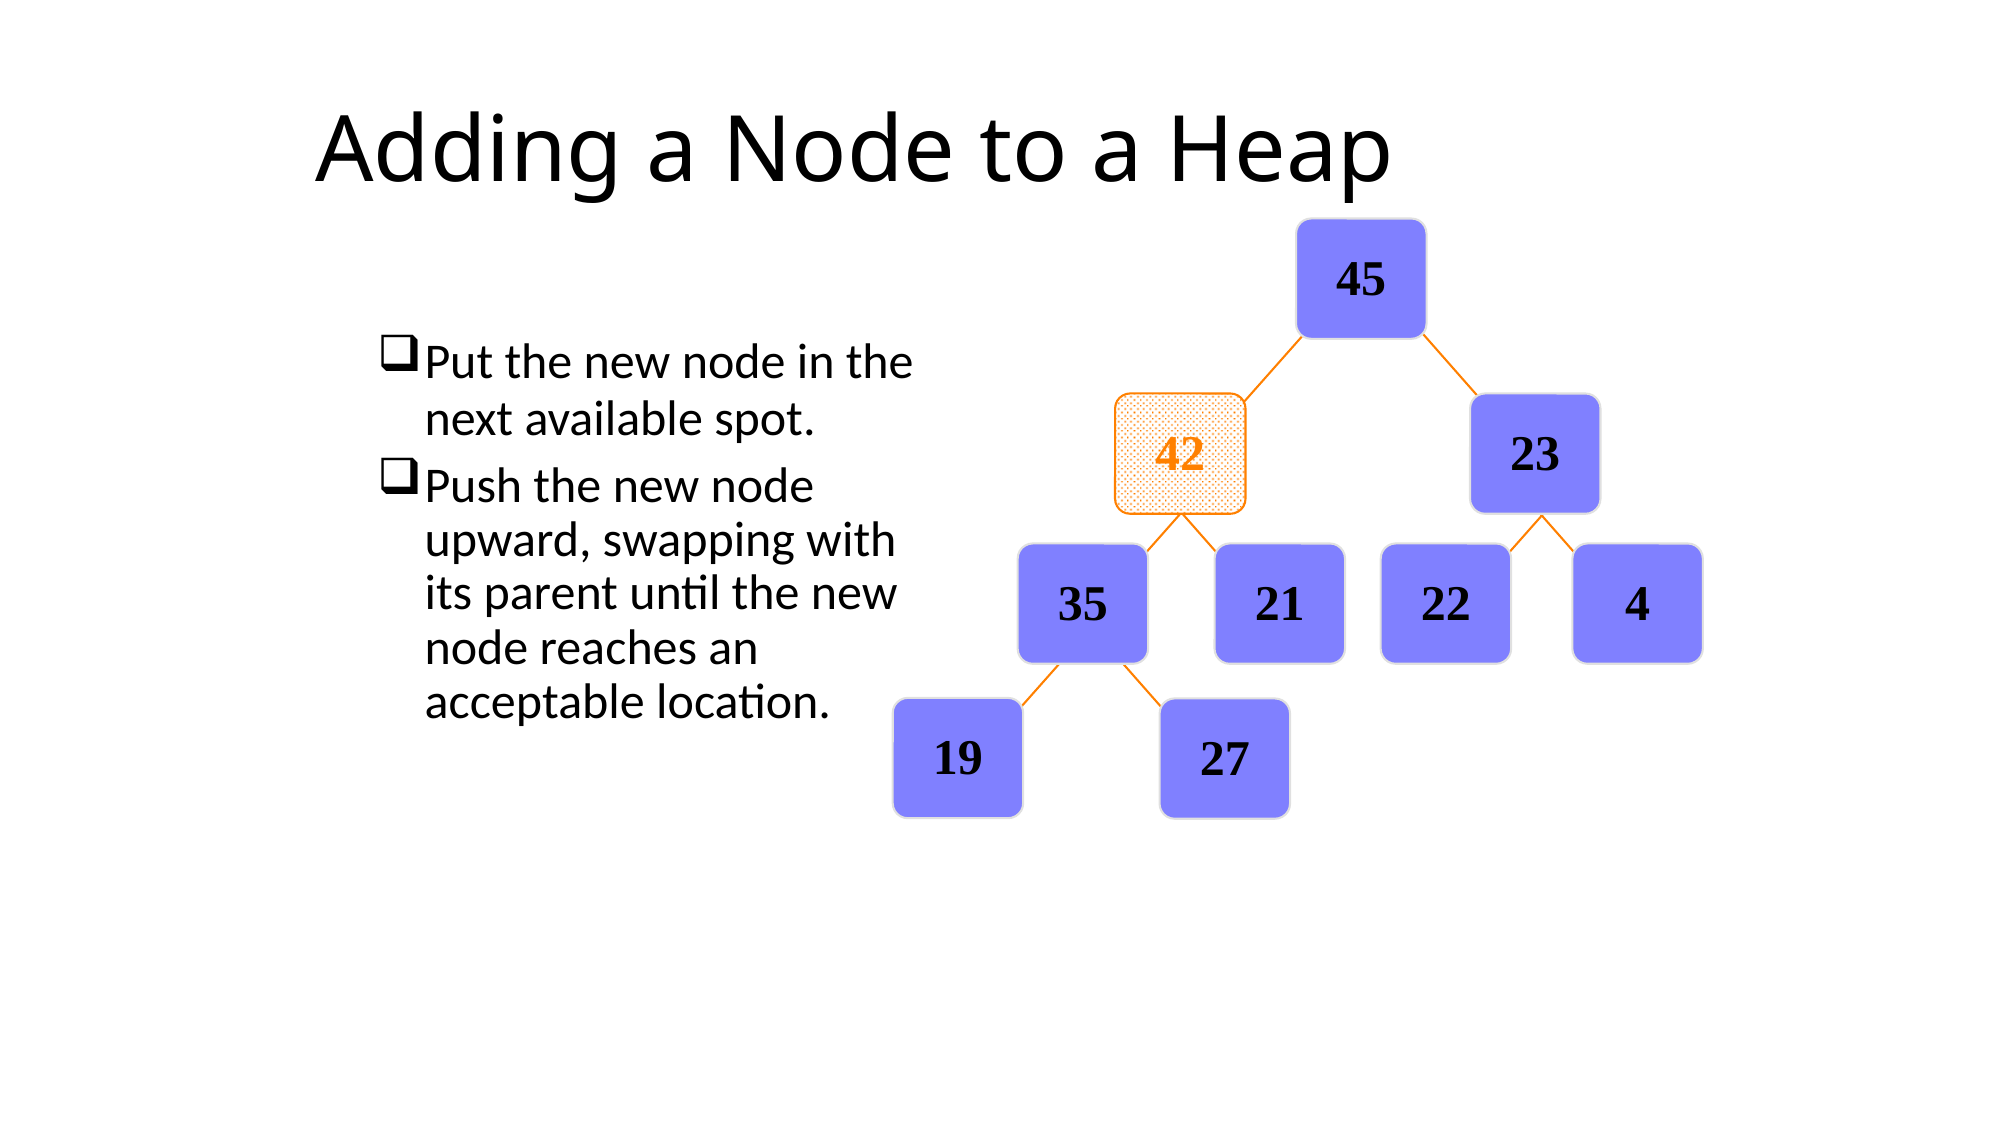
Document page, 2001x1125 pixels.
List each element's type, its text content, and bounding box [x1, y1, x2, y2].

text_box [1017, 543, 1148, 664]
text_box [1214, 543, 1345, 664]
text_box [1115, 393, 1246, 514]
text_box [1159, 698, 1290, 819]
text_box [1380, 543, 1511, 664]
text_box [1296, 218, 1427, 339]
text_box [1470, 393, 1601, 514]
list Put the new node in the next available spot. Push the new node upward, swapping with its parent until the new node reaches an acceptable location. [362, 324, 948, 935]
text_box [1572, 543, 1703, 664]
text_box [892, 697, 1023, 818]
title Adding a Node to a Heap [300, 56, 1575, 244]
